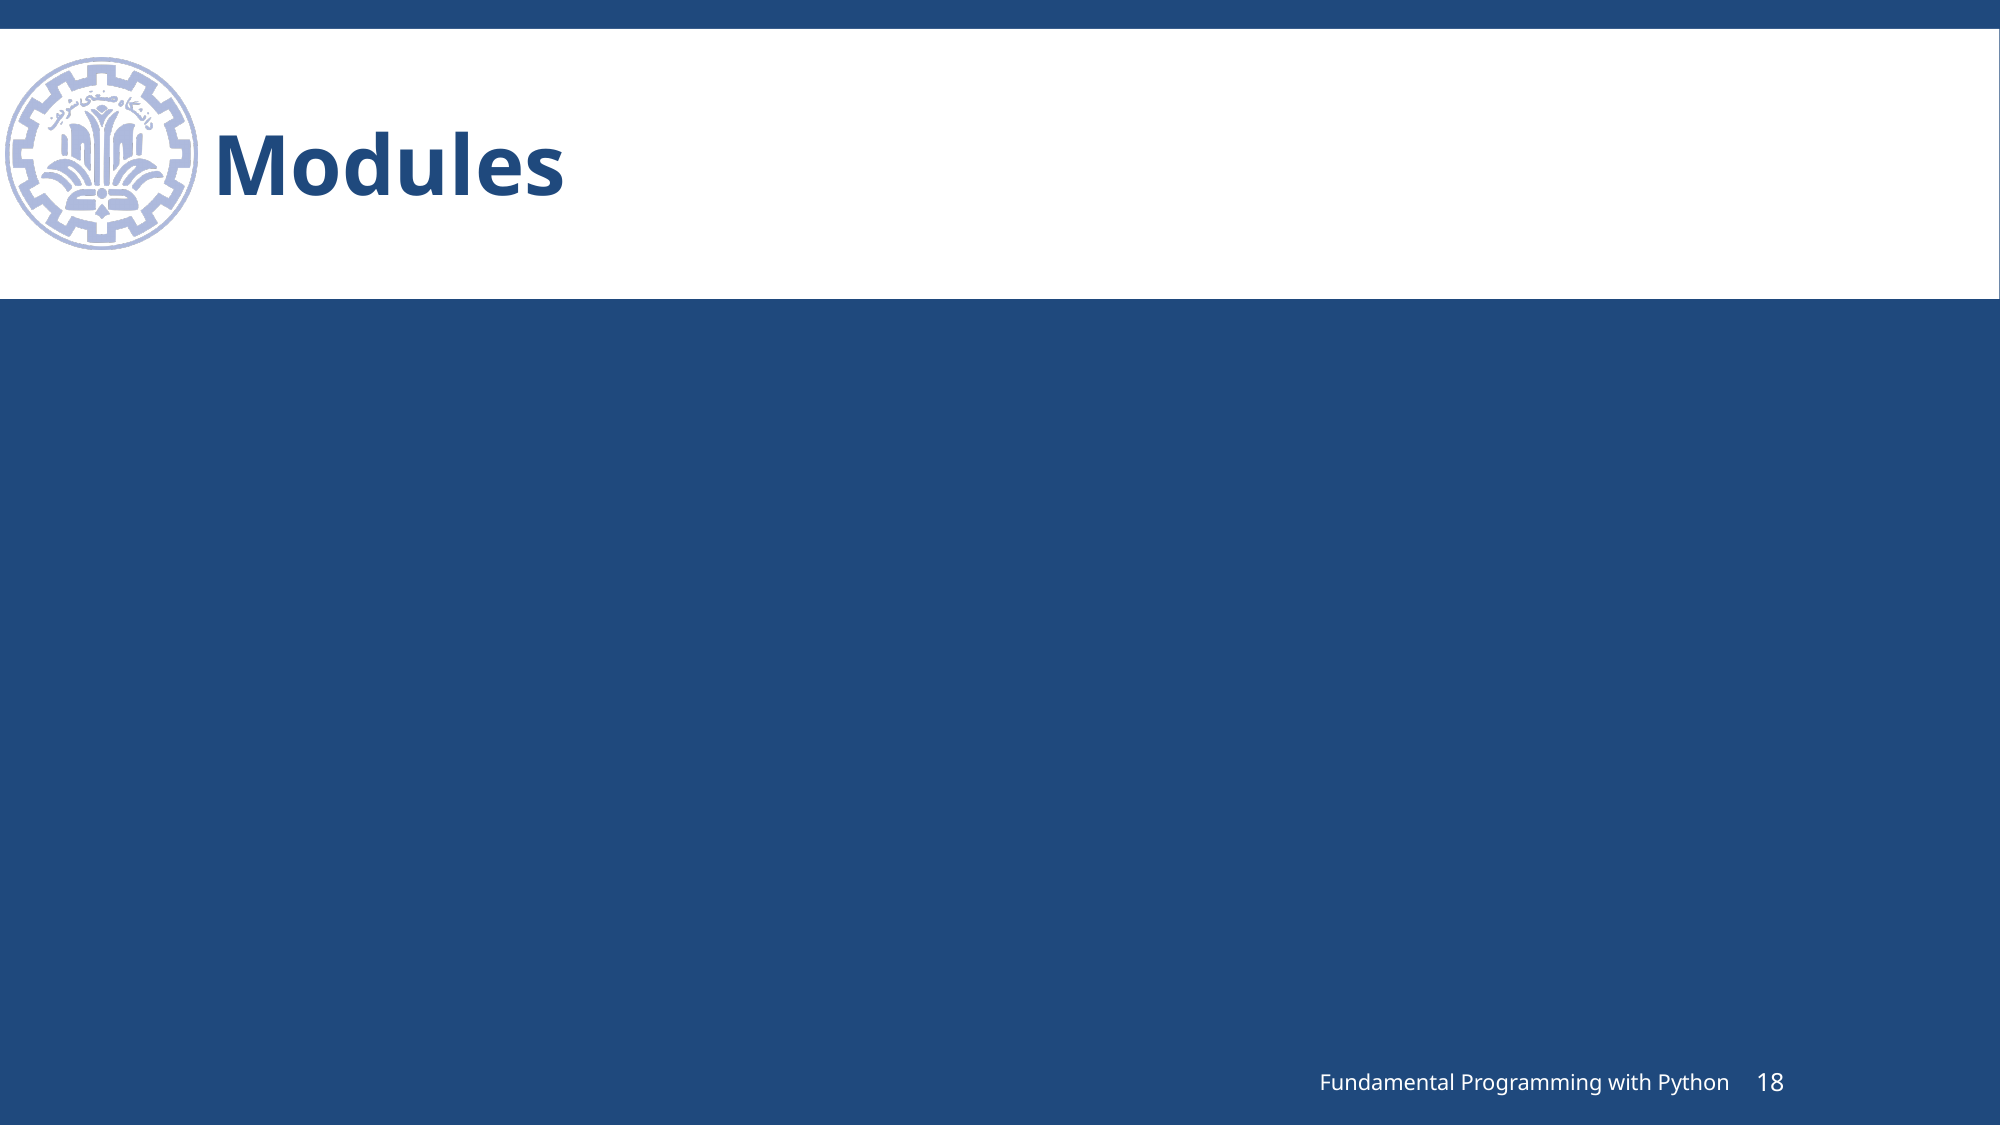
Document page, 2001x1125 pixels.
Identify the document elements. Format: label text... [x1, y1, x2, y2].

footer Fundamental Programming with Python [918, 1053, 1746, 1114]
slide_number 18 [1748, 1053, 1904, 1114]
title Modules [197, 46, 1803, 295]
